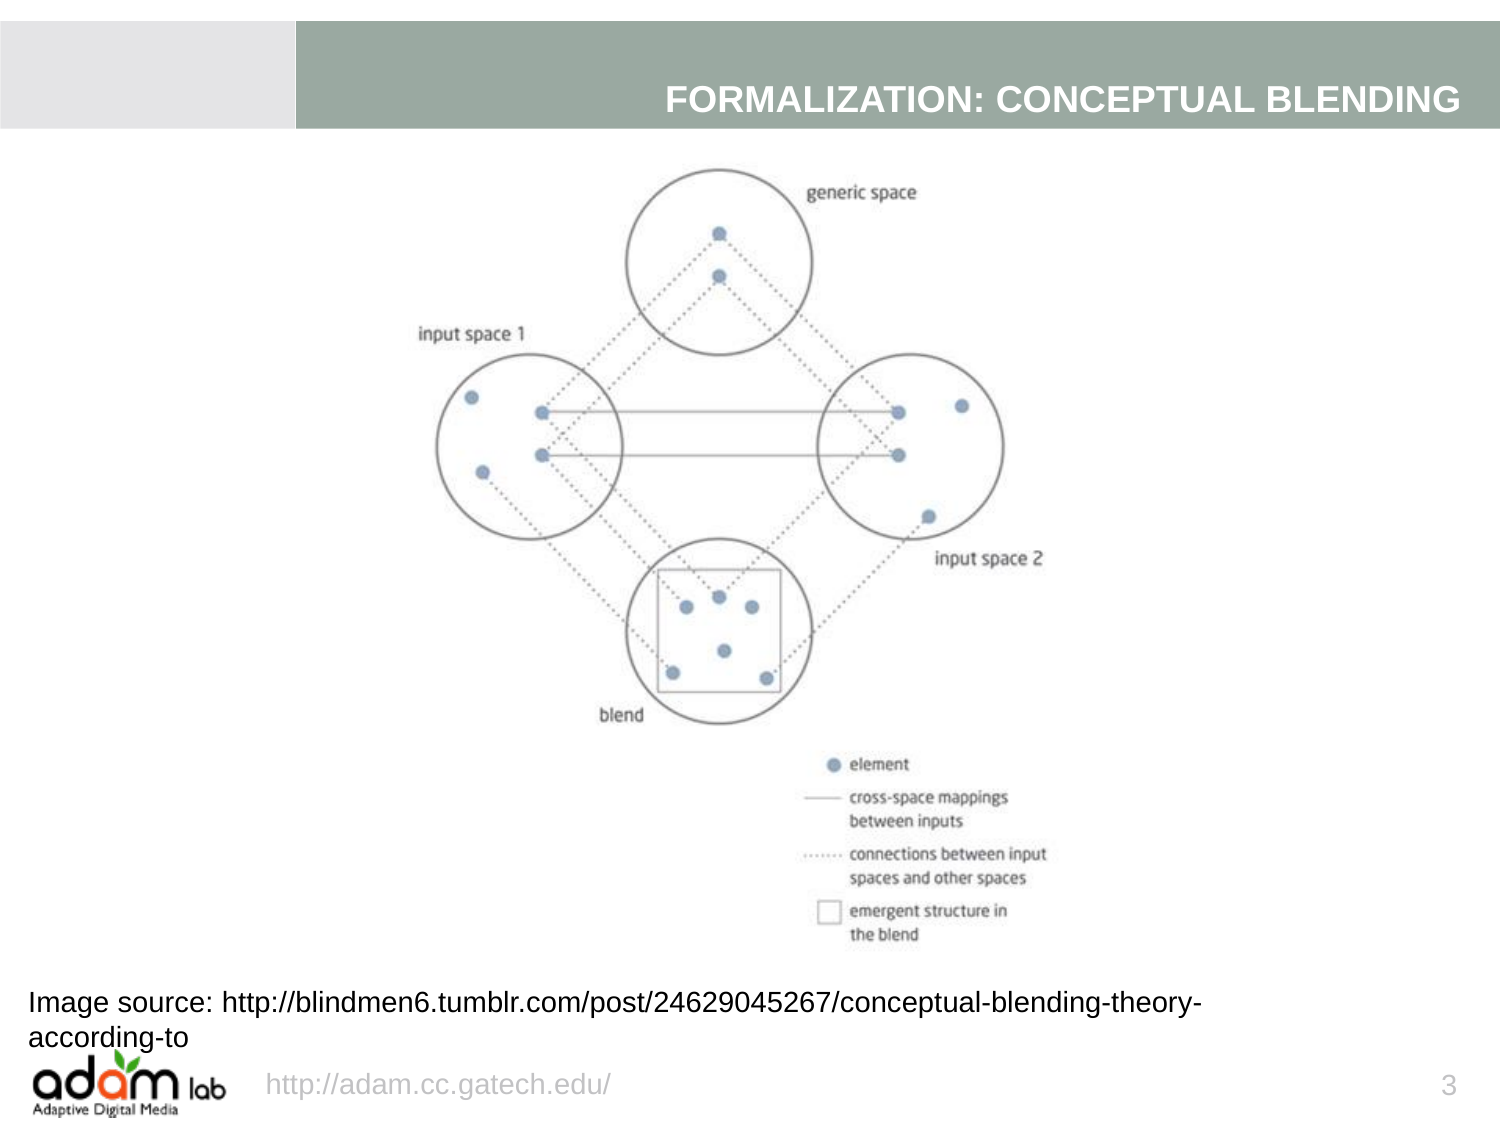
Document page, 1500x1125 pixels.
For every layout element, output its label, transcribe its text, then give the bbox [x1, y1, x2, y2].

text_box 3 [1426, 1051, 1490, 1110]
text_box http://adam.cc.gatech.edu/ [250, 1050, 1416, 1116]
text_box [296, 21, 1500, 129]
text_box [32, 1049, 228, 1118]
title FORMALIZATION: CONCEPTUAL BLENDING [201, 59, 1477, 135]
text_box [0, 21, 296, 129]
text_box [407, 150, 1093, 968]
text_box Image source: http://blindmen6.tumblr.com/post/24629045267/conceptual-blending-theory-according-to [13, 968, 1288, 1060]
